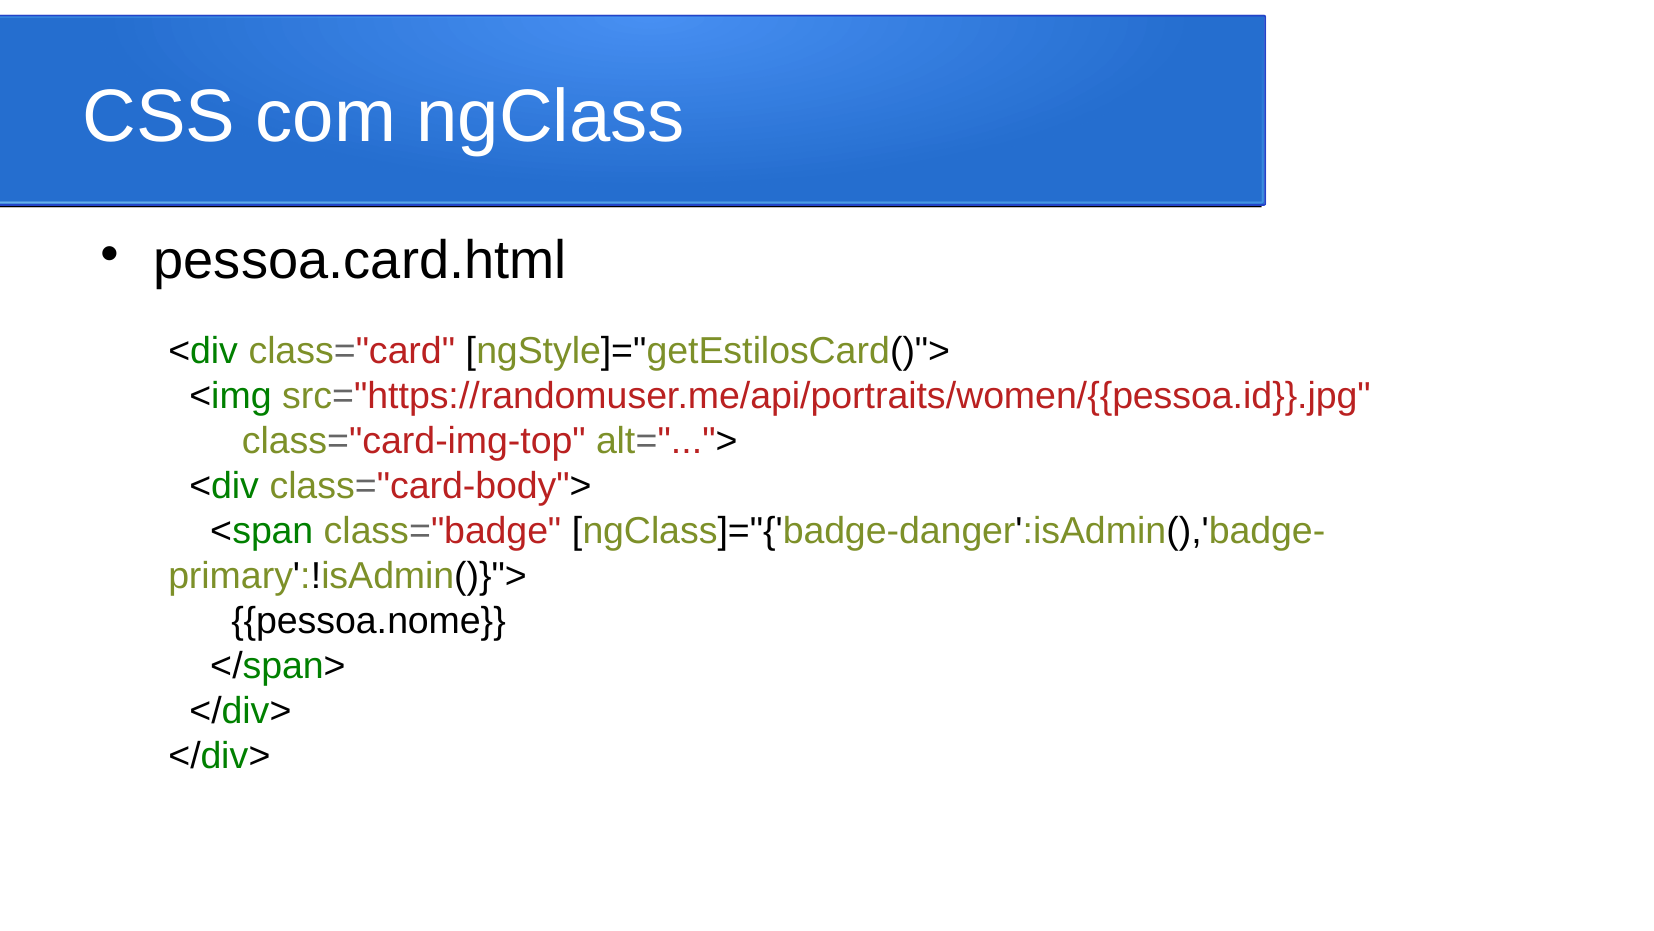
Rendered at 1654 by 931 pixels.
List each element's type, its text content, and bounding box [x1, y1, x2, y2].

text_box pessoa.card.html [82, 224, 1571, 764]
text_box <div class="card" [ngStyle]="getEstilosCard()"> <img src="https://randomuser.me/api/portraits/women/{{pessoa.id}}.jpg" class="card-img-top" alt="..."> <div class="card-body"> <span class="badge" [ngClass]="{'badge-danger':isAdmin(),'badge-primary':!isAdmin()}"> {{pessoa.nome}} </span> </div> </div> [153, 318, 1418, 796]
picture [0, 13, 1269, 211]
text_box CSS com ngClass [82, 35, 1235, 189]
